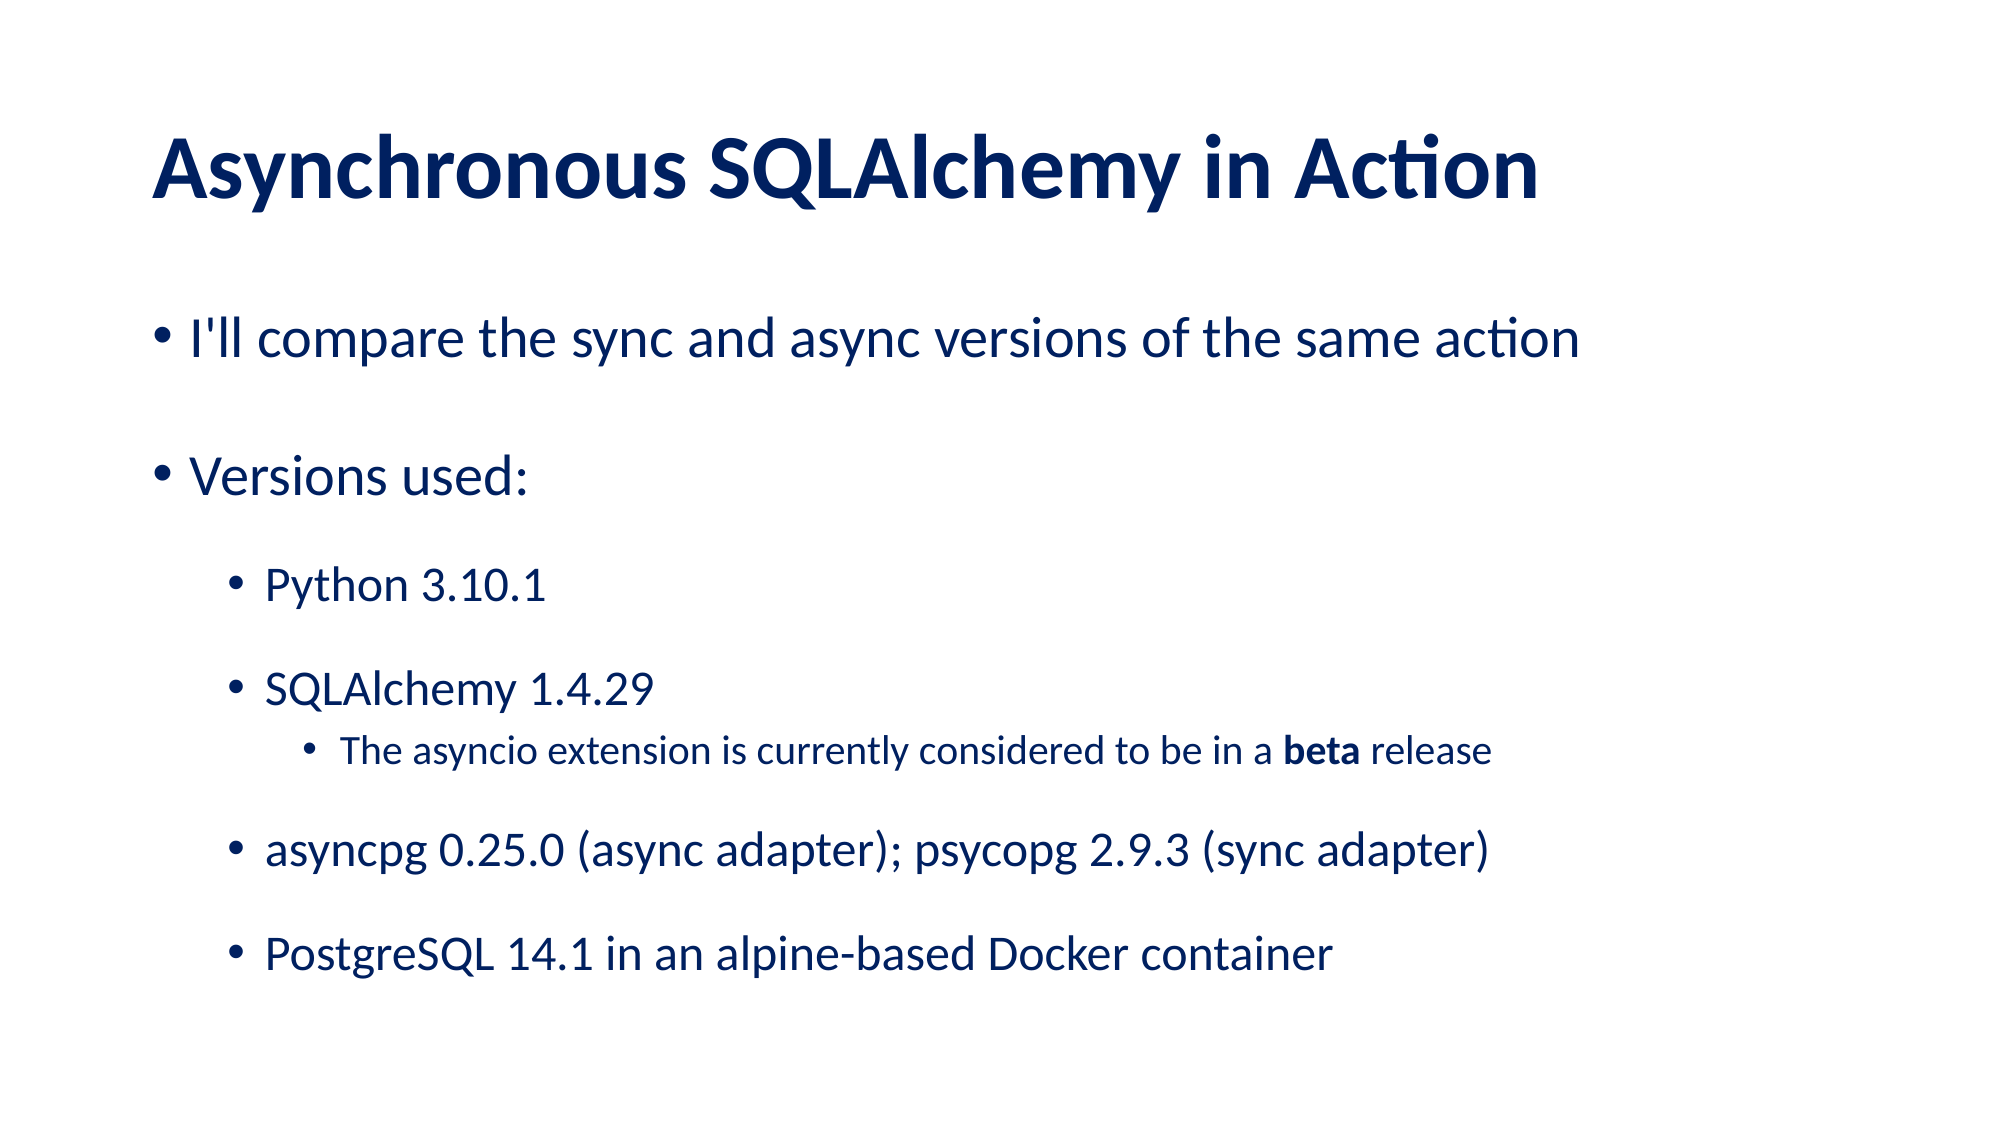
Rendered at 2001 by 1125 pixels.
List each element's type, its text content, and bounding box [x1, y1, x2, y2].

title Asynchronous SQLAlchemy in Action [137, 59, 1863, 278]
list I'll compare the sync and async versions of the same action Versions used: Python 3.10.1 SQLAlchemy 1.4.29 The asyncio extension is currently considered to be in a beta release asyncpg 0.25.0 (async adapter); psycopg 2.9.3 (sync adapter) PostgreSQL 14.1 in an alpine-based Docker container [137, 299, 1863, 1014]
